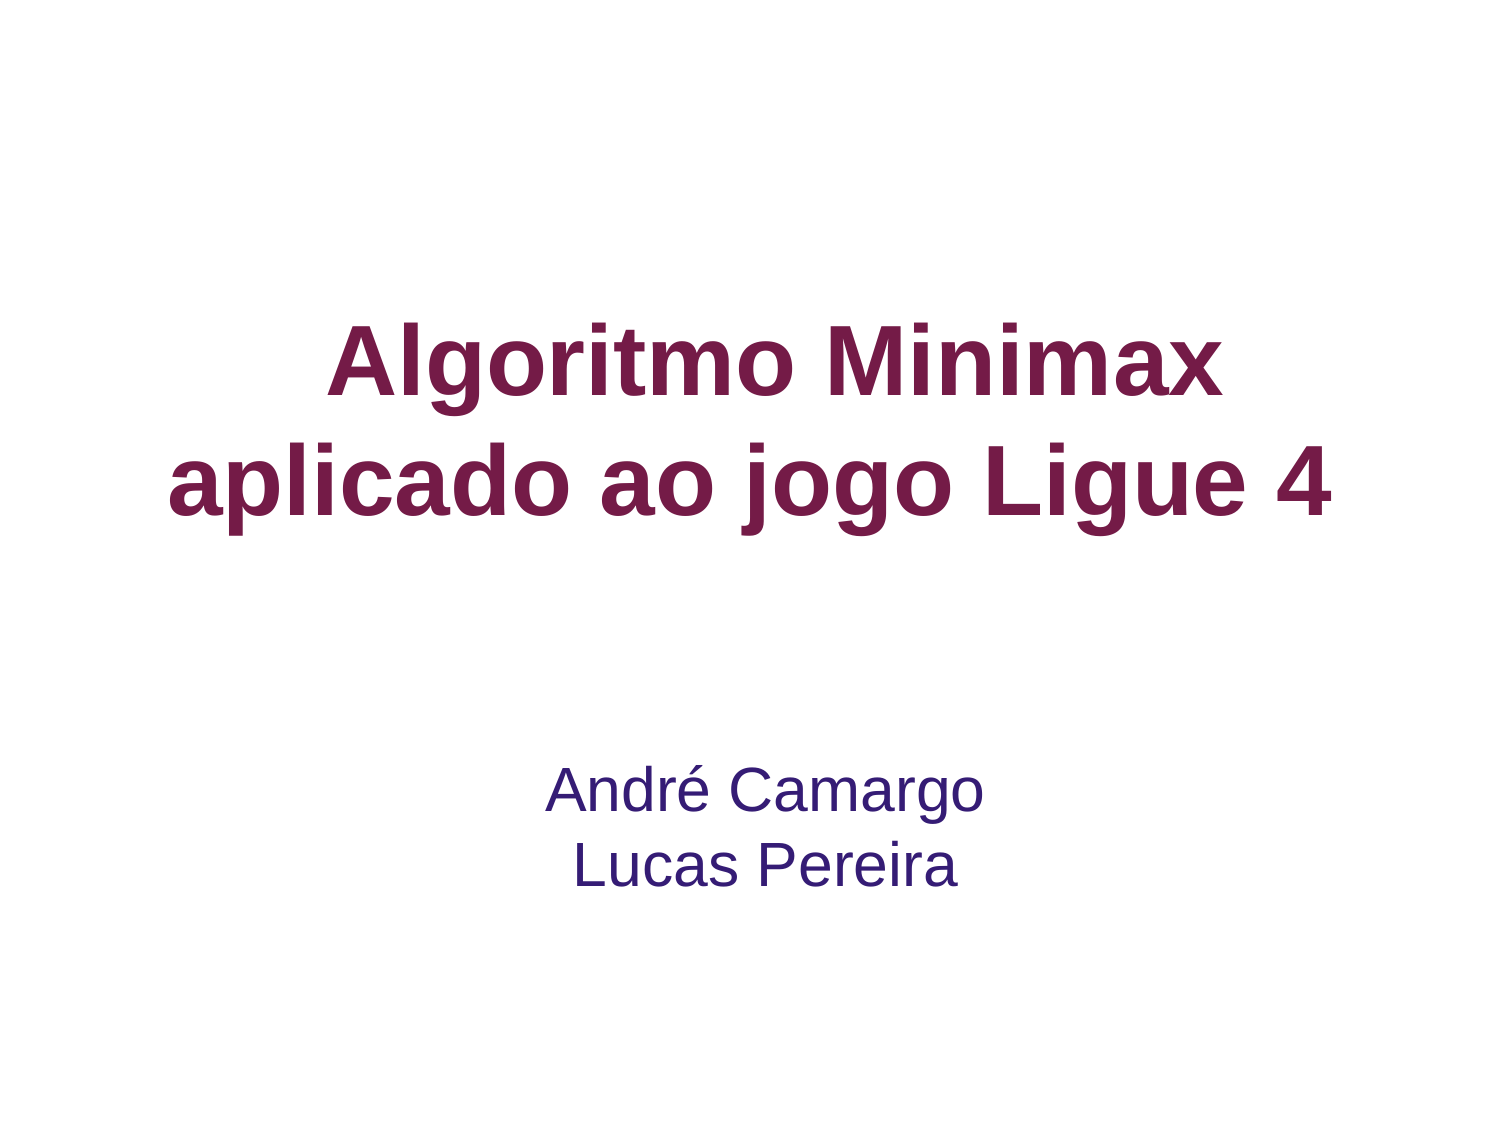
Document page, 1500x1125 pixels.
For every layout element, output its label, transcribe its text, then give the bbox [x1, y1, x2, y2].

title Algoritmo Minimax aplicado ao jogo Ligue 4 [112, 296, 1388, 550]
subtitle André Camargo Lucas Pereira [112, 733, 1388, 906]
